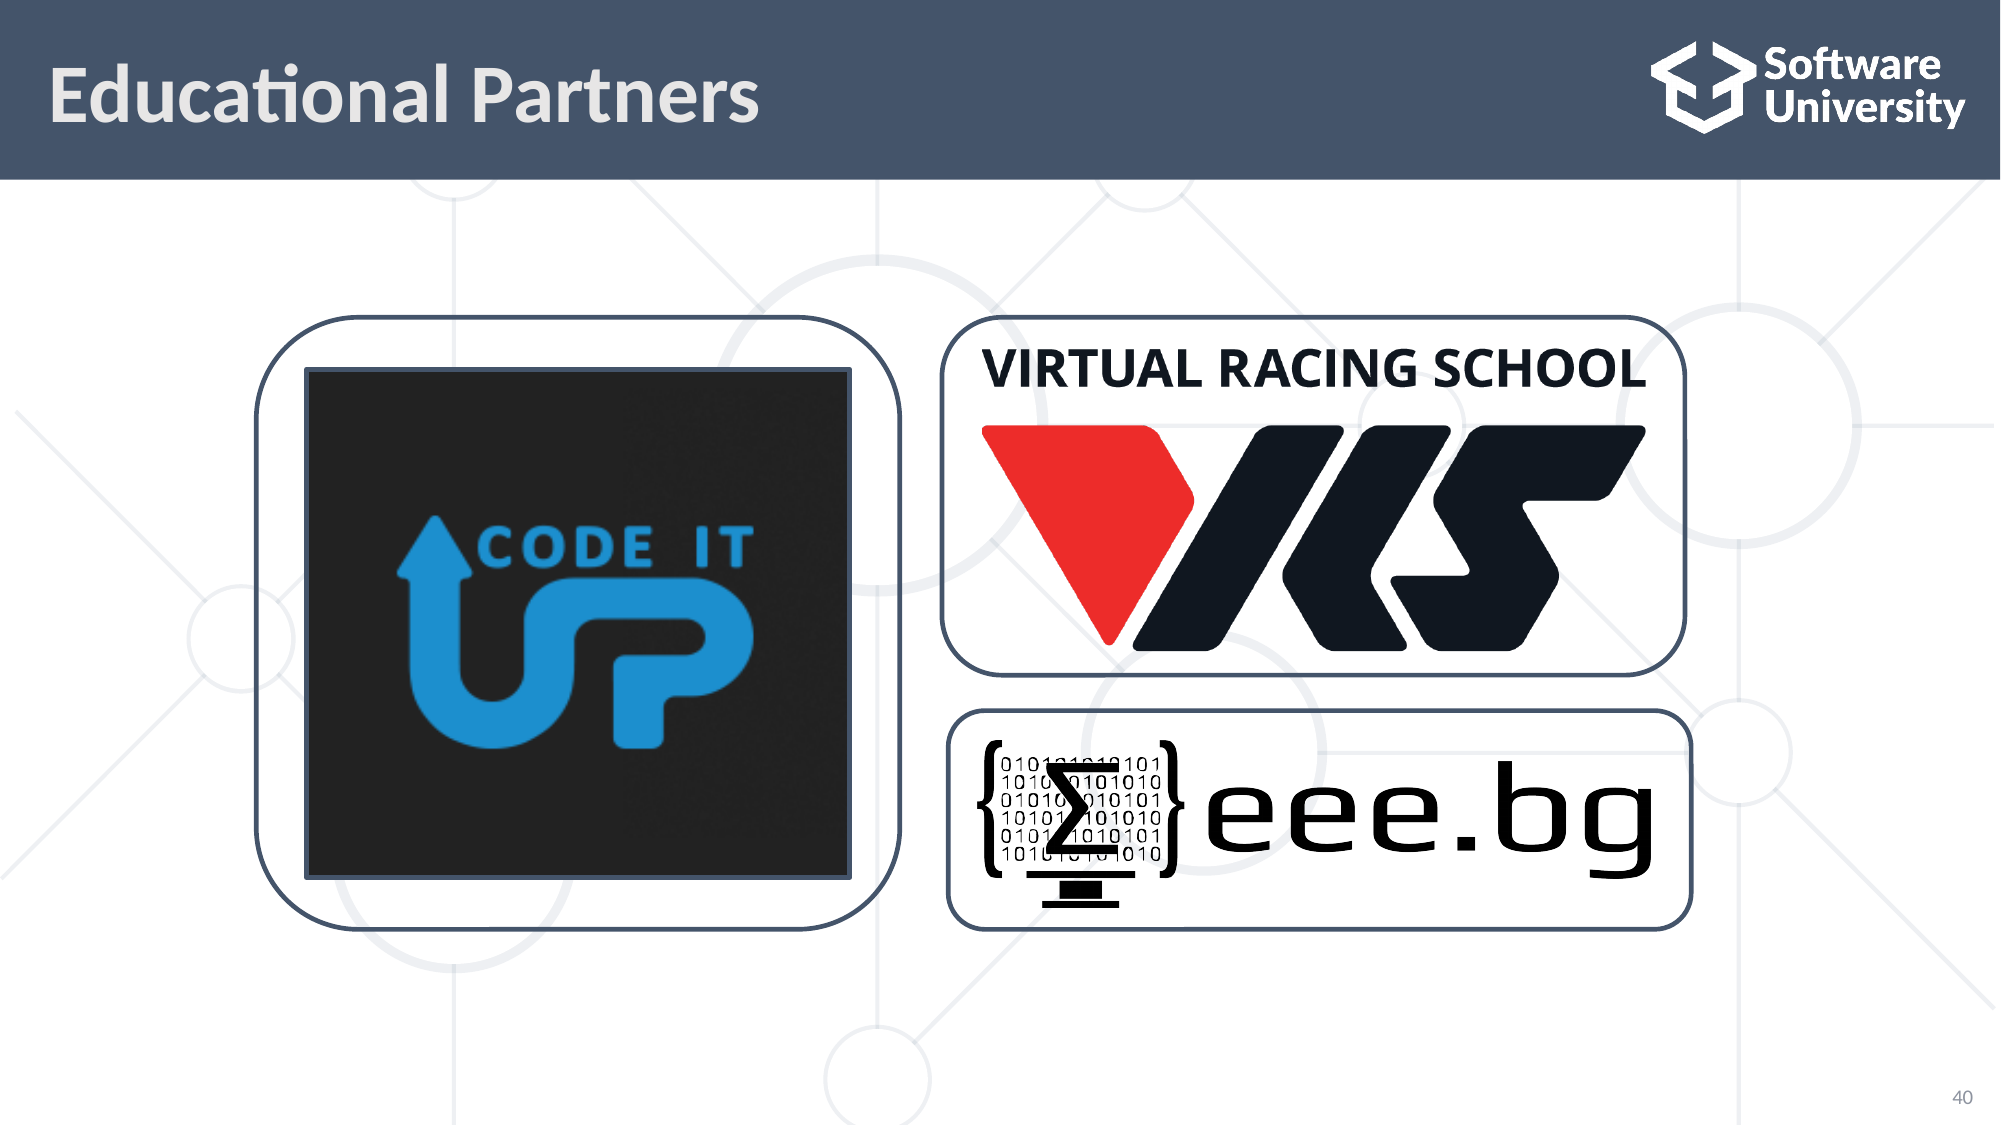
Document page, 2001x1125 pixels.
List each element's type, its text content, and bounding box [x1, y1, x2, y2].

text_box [255, 317, 901, 930]
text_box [941, 171, 1686, 828]
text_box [947, 710, 1692, 930]
title Educational Partners [31, 16, 1625, 162]
slide_number 40 [1927, 1067, 1989, 1117]
picture [1651, 41, 1966, 134]
